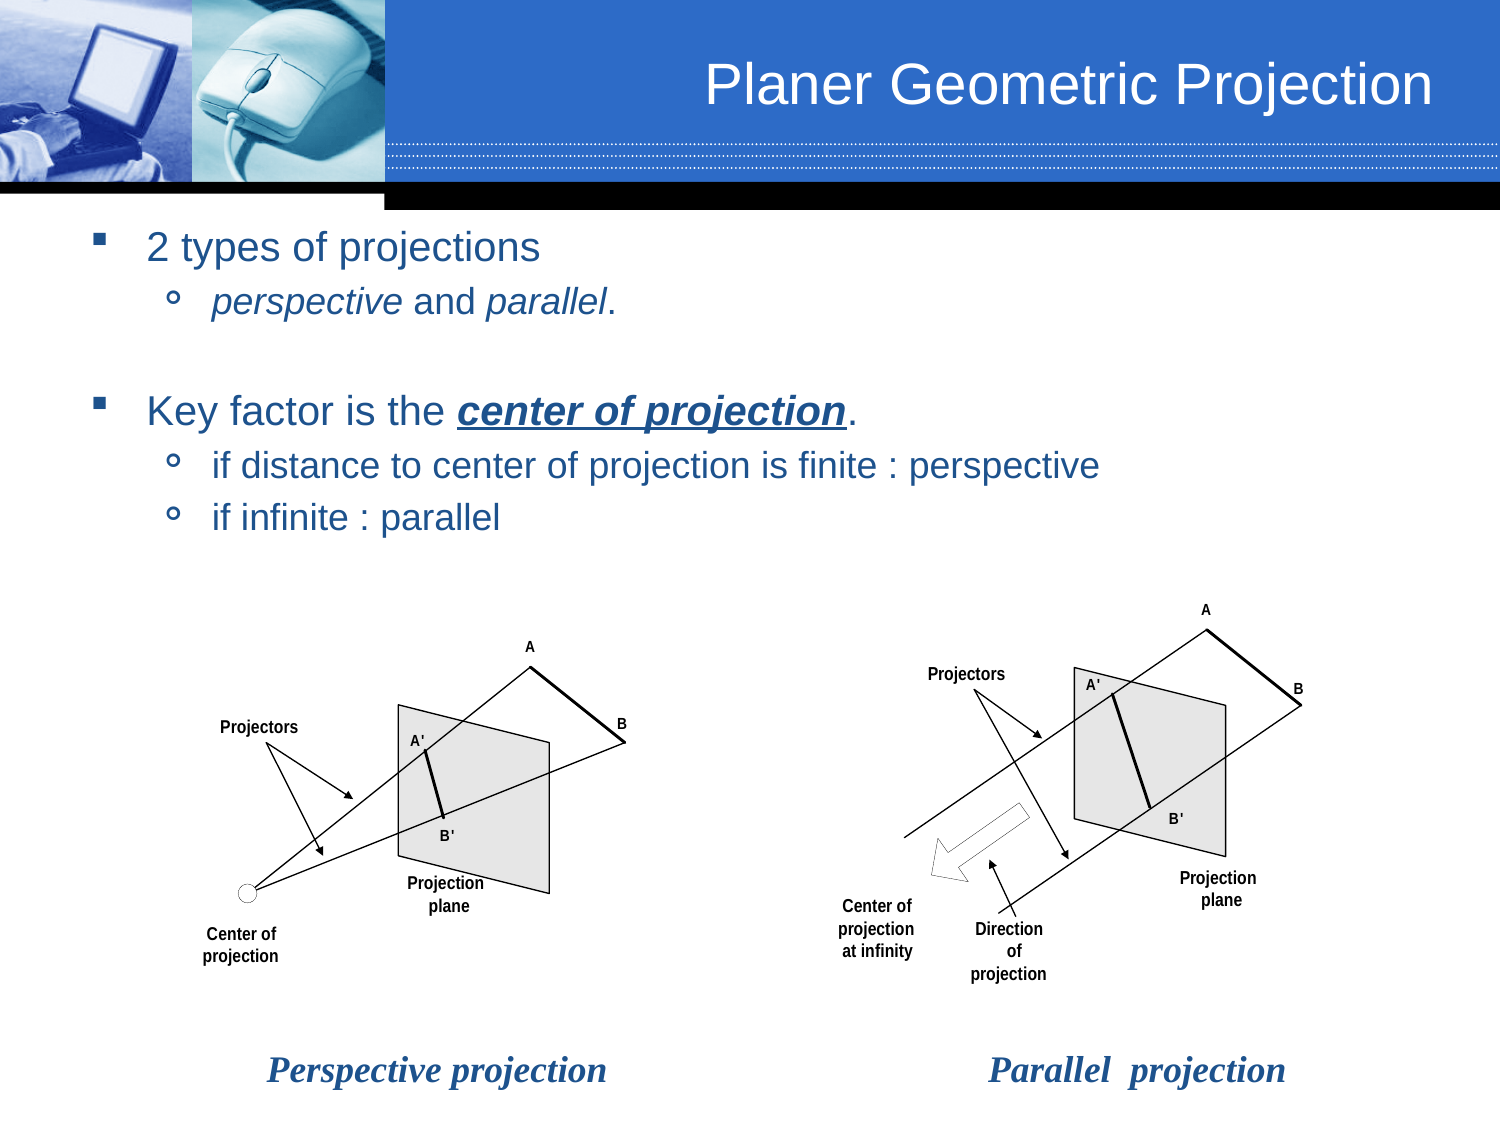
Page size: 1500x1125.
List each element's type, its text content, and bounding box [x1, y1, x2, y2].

picture [0, 0, 385, 181]
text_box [787, 587, 1343, 1013]
text_box Parallel projection [825, 1037, 1450, 1098]
title Planer Geometric Projection [412, 37, 1451, 126]
list 2 types of projections perspective and parallel. Key factor is the center of projection. if distance to center of projection is finite : perspective if infinite : parallel [74, 212, 1426, 1038]
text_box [187, 624, 667, 973]
text_box Perspective projection [125, 1037, 750, 1098]
